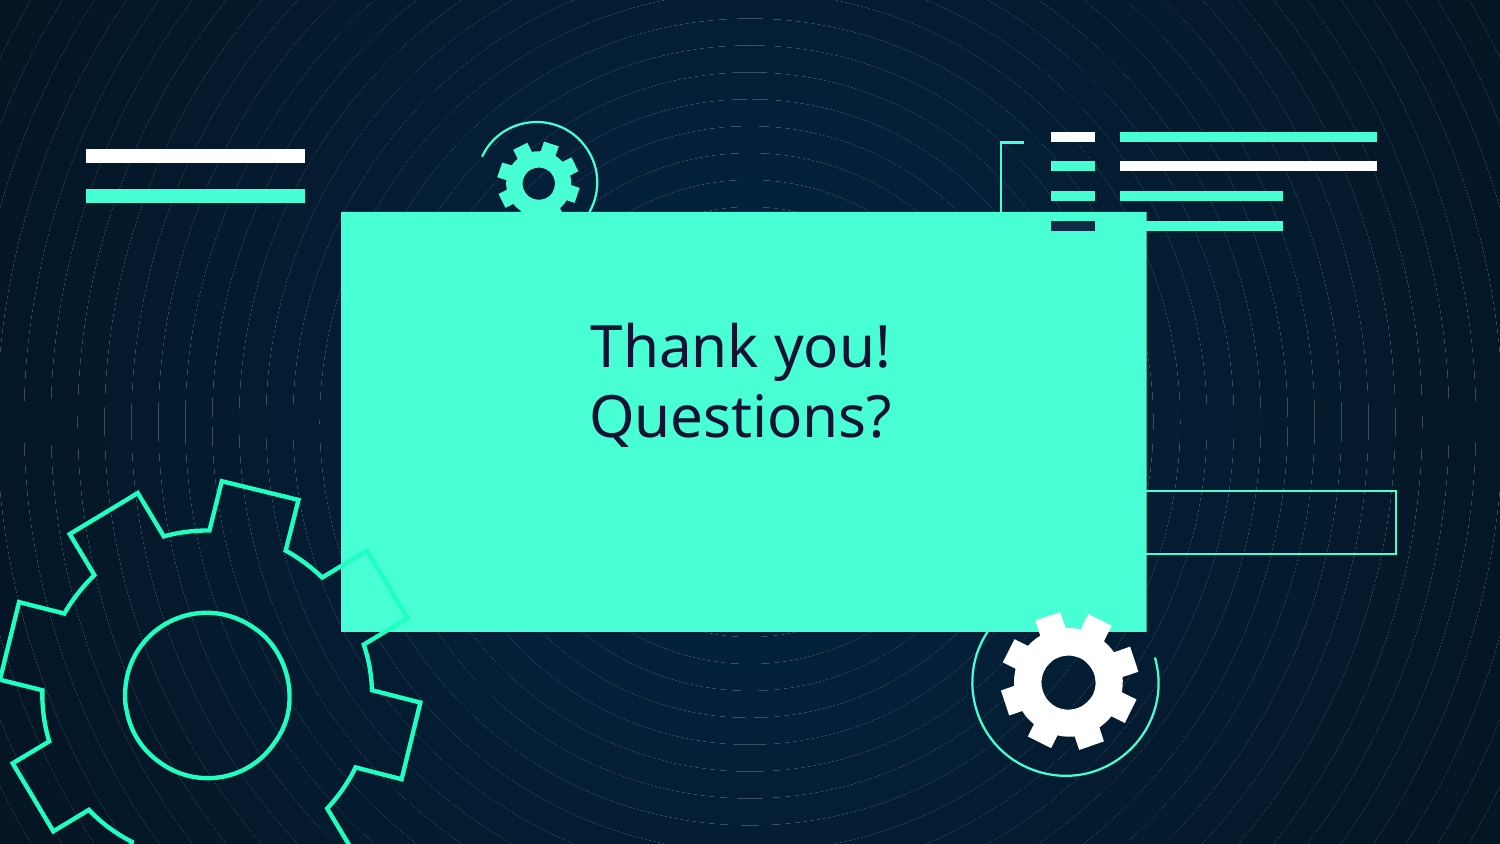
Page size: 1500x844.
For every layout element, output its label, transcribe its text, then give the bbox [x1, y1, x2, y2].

subtitle Thank you! Questions? [457, 294, 1025, 528]
text_box [1120, 221, 1283, 231]
text_box [85, 149, 305, 163]
text_box [1050, 161, 1095, 172]
text_box [1120, 191, 1283, 201]
text_box [1050, 191, 1095, 201]
text_box [1050, 131, 1095, 142]
text_box [497, 141, 580, 224]
text_box [1120, 161, 1378, 172]
text_box [1000, 613, 1139, 751]
text_box [1050, 221, 1095, 231]
text_box [85, 189, 305, 203]
text_box [1120, 131, 1378, 142]
